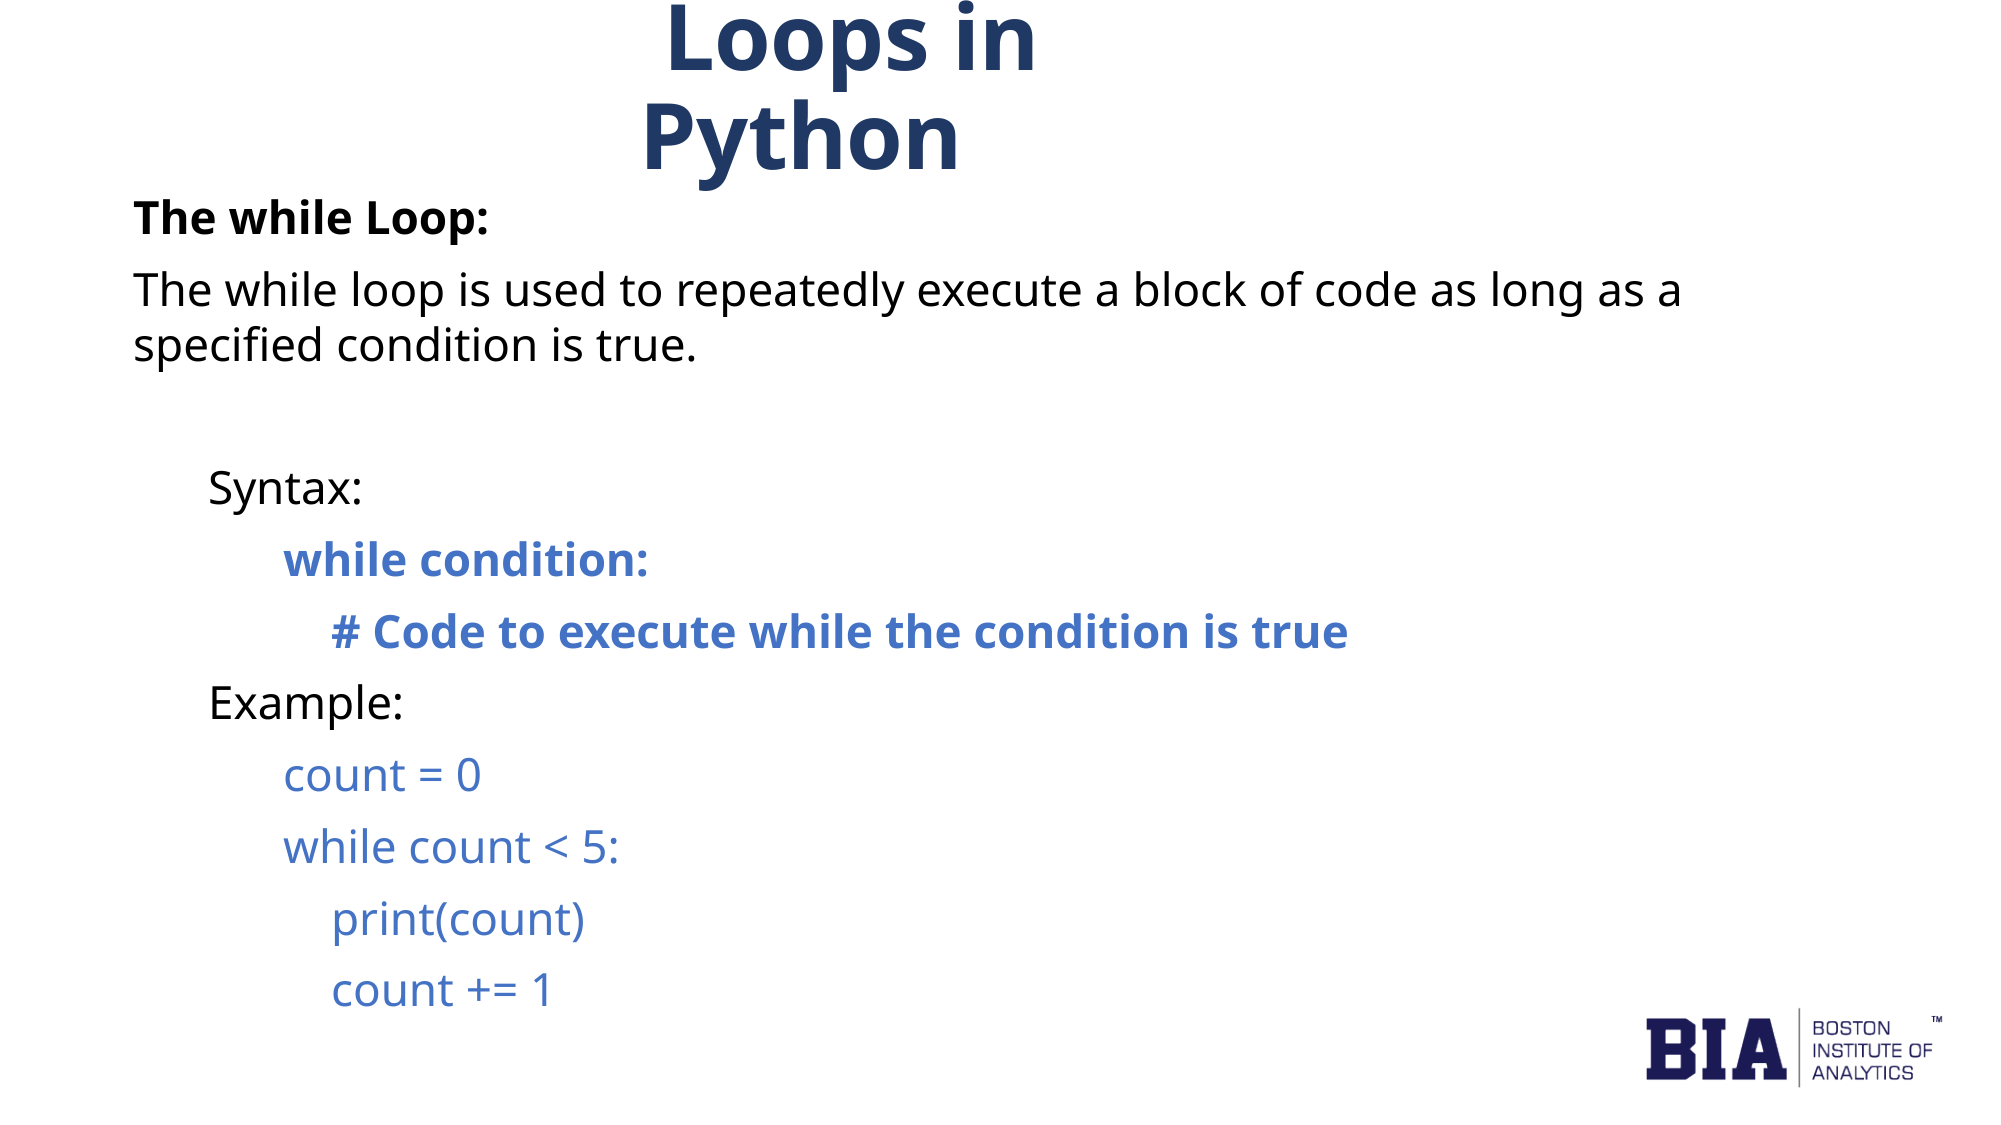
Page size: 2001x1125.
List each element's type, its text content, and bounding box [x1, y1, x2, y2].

picture [1624, 1000, 1957, 1095]
text_box Loops in Python [637, 0, 1360, 181]
text_box The while Loop: The while loop is used to repeatedly execute a block of code as long as a specified condition is true. Syntax: while condition: # Code to execute while the condition is true Example: count = 0 while count < 5: print(count) count += 1 [115, 181, 1881, 1024]
